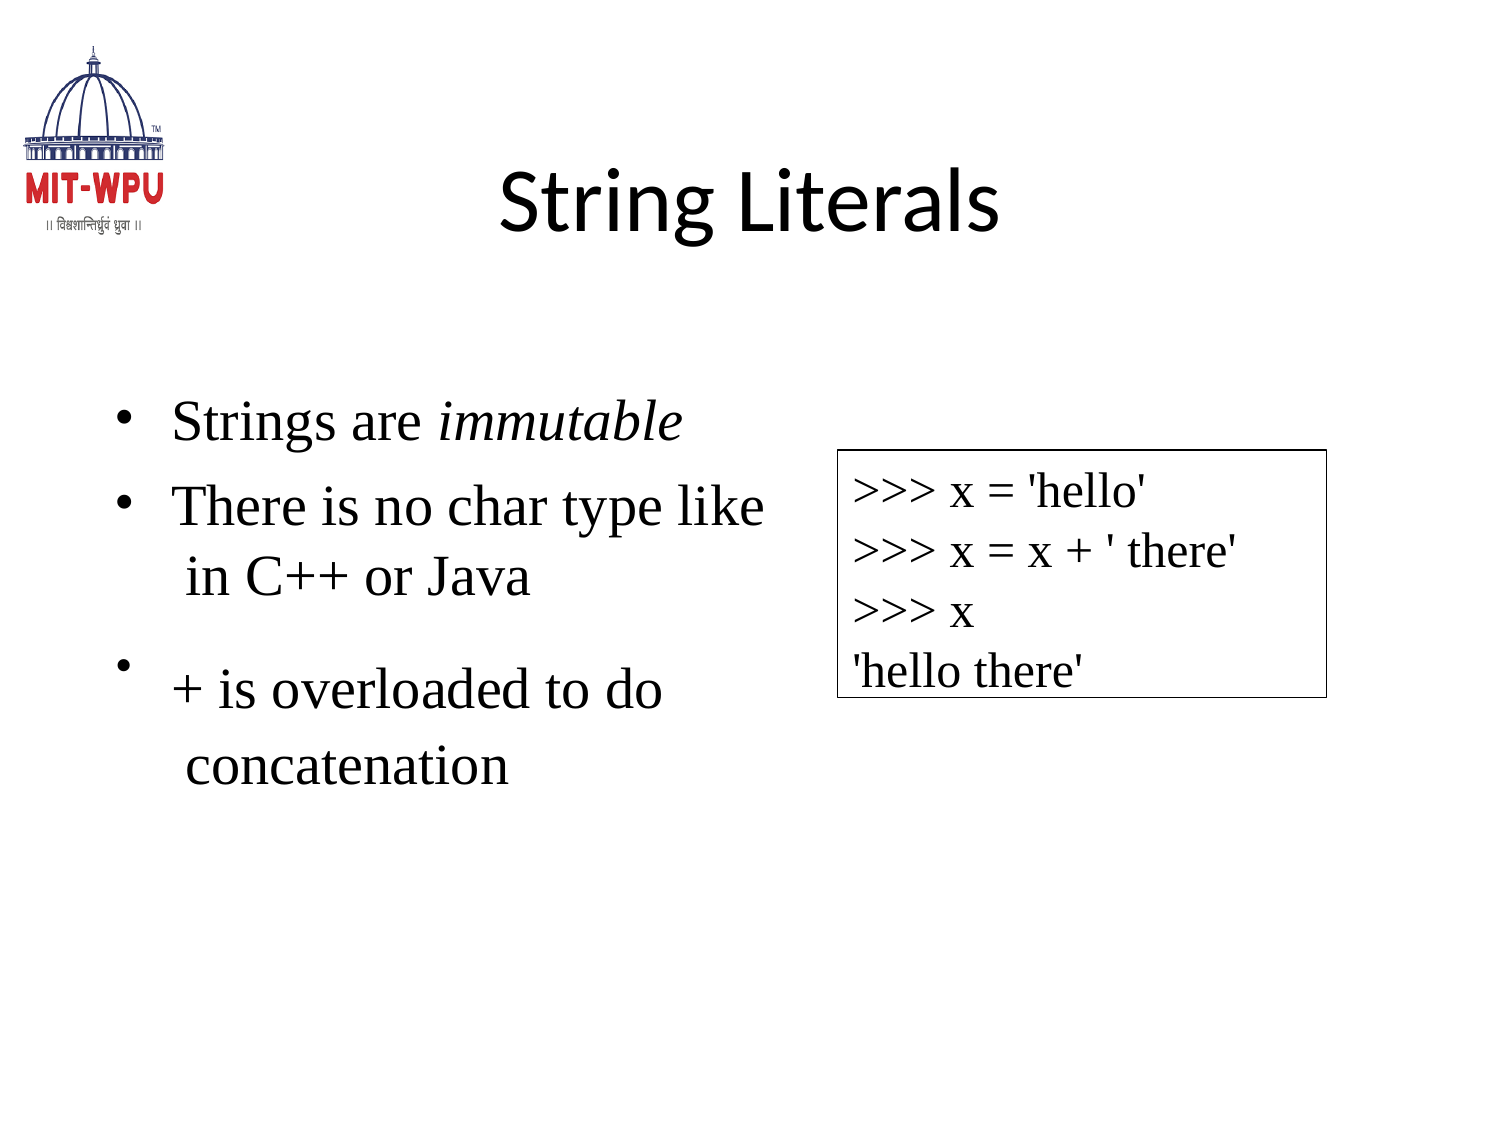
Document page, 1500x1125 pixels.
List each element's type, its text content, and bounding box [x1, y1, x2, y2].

picture [23, 46, 181, 236]
text_box Strings are immutable There is no char type like in C++ or Java • + is overloaded to do concatenation [112, 365, 768, 797]
title String Literals [487, 98, 1012, 289]
text_box >>> x = 'hello' >>> x = x + ' there' >>> x 'hello there' [837, 449, 1327, 698]
